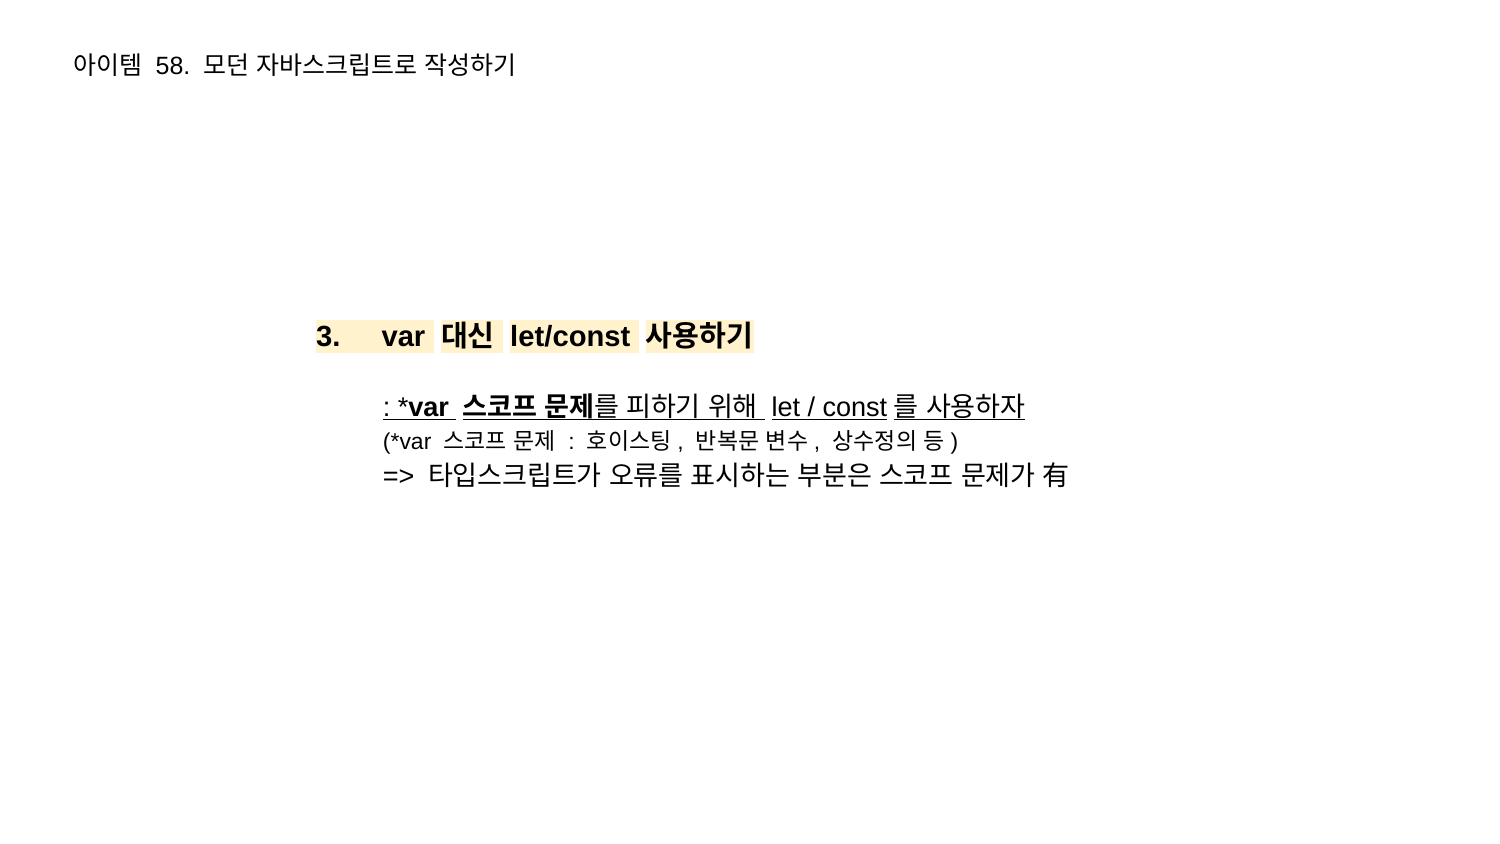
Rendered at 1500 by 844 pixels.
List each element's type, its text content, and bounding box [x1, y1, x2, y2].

text_box 3. var 대신 let/const 사용하기 : *var 스코프 문제를 피하기 위해 let / const를 사용하자 (*var 스코프 문제 : 호이스팅, 반복문 변수, 상수정의 등) => 타입스크립트가 오류를 표시하는 부분은 스코프 문제가 有 [292, 302, 1363, 544]
text_box 아이템 58. 모던 자바스크립트로 작성하기 [58, 34, 997, 95]
